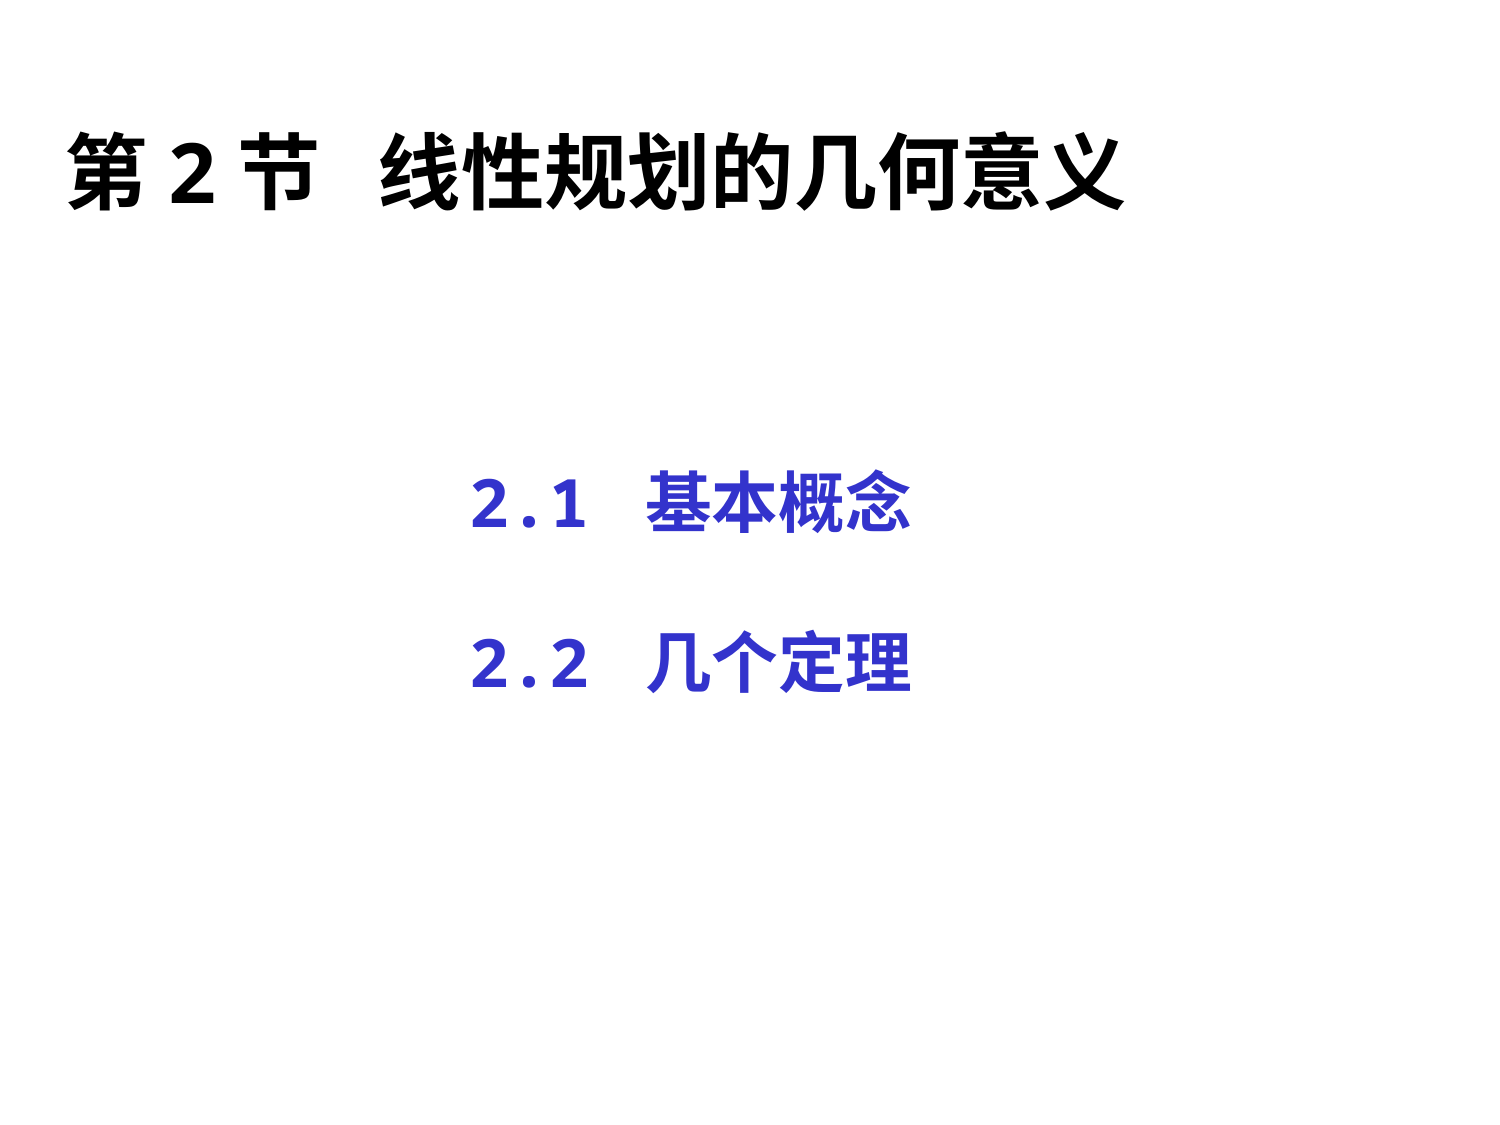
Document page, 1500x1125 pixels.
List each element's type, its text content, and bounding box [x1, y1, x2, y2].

text_box 2.1 基本概念 2.2 几个定理 [454, 373, 1205, 708]
text_box 第2节 线性规划的几何意义 [50, 112, 1438, 300]
